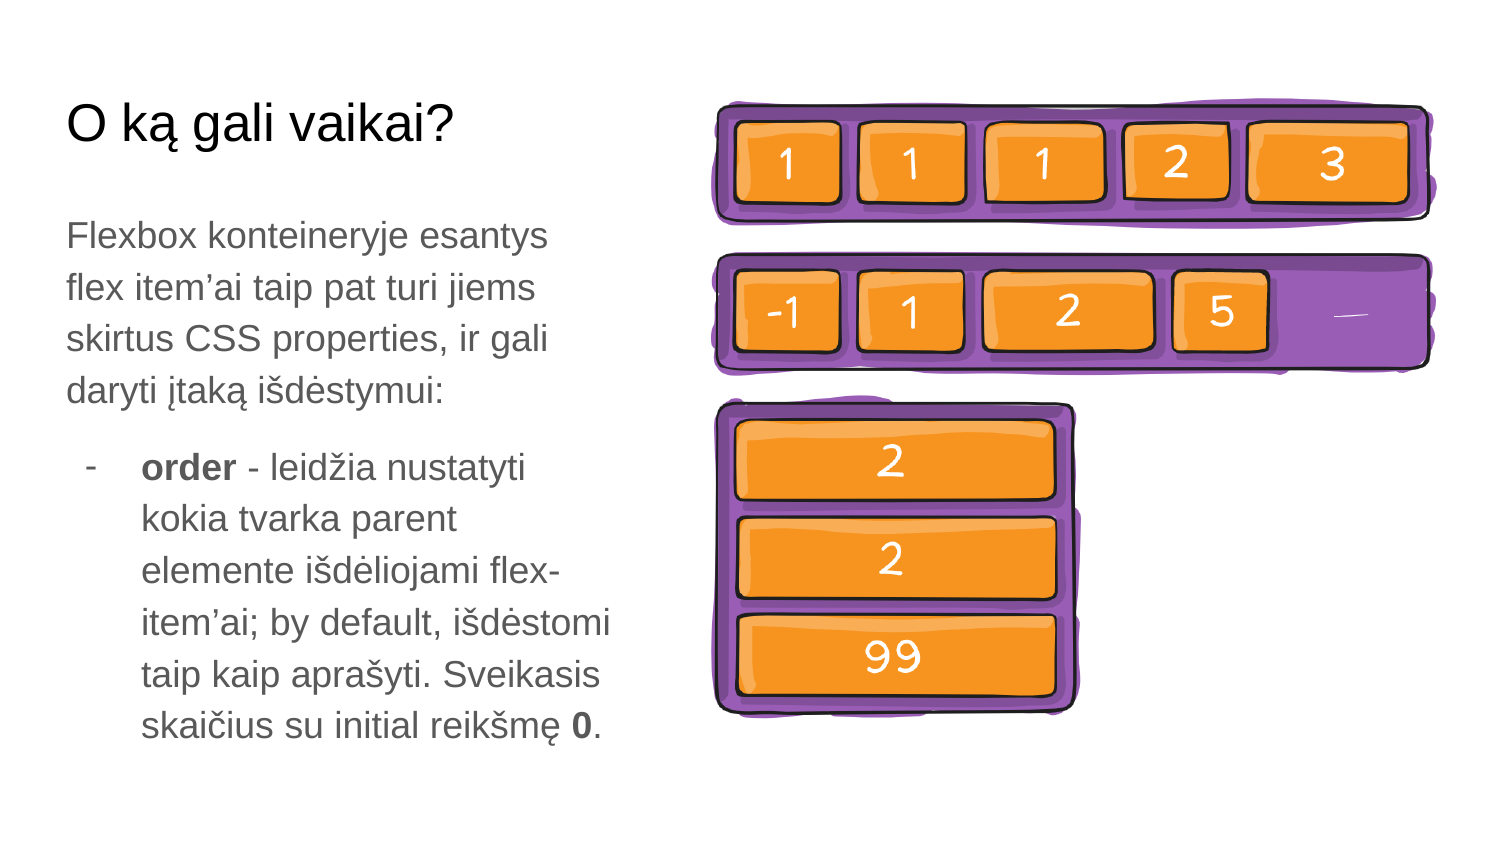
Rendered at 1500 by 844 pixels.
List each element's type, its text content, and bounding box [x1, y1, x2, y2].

title O ką gali vaikai? [51, 72, 1449, 167]
list Flexbox konteineryje esantys flex item’ai taip pat turi jiems skirtus CSS properties, ir gali daryti įtaką išdėstymui: order - leidžia nustatyti kokia tvarka parent elemente išdėliojami flex-item’ai; by default, išdėstomi taip kaip aprašyti. Sveikasis skaičius su initial reikšmę 0. [51, 189, 631, 808]
picture [692, 86, 1450, 731]
